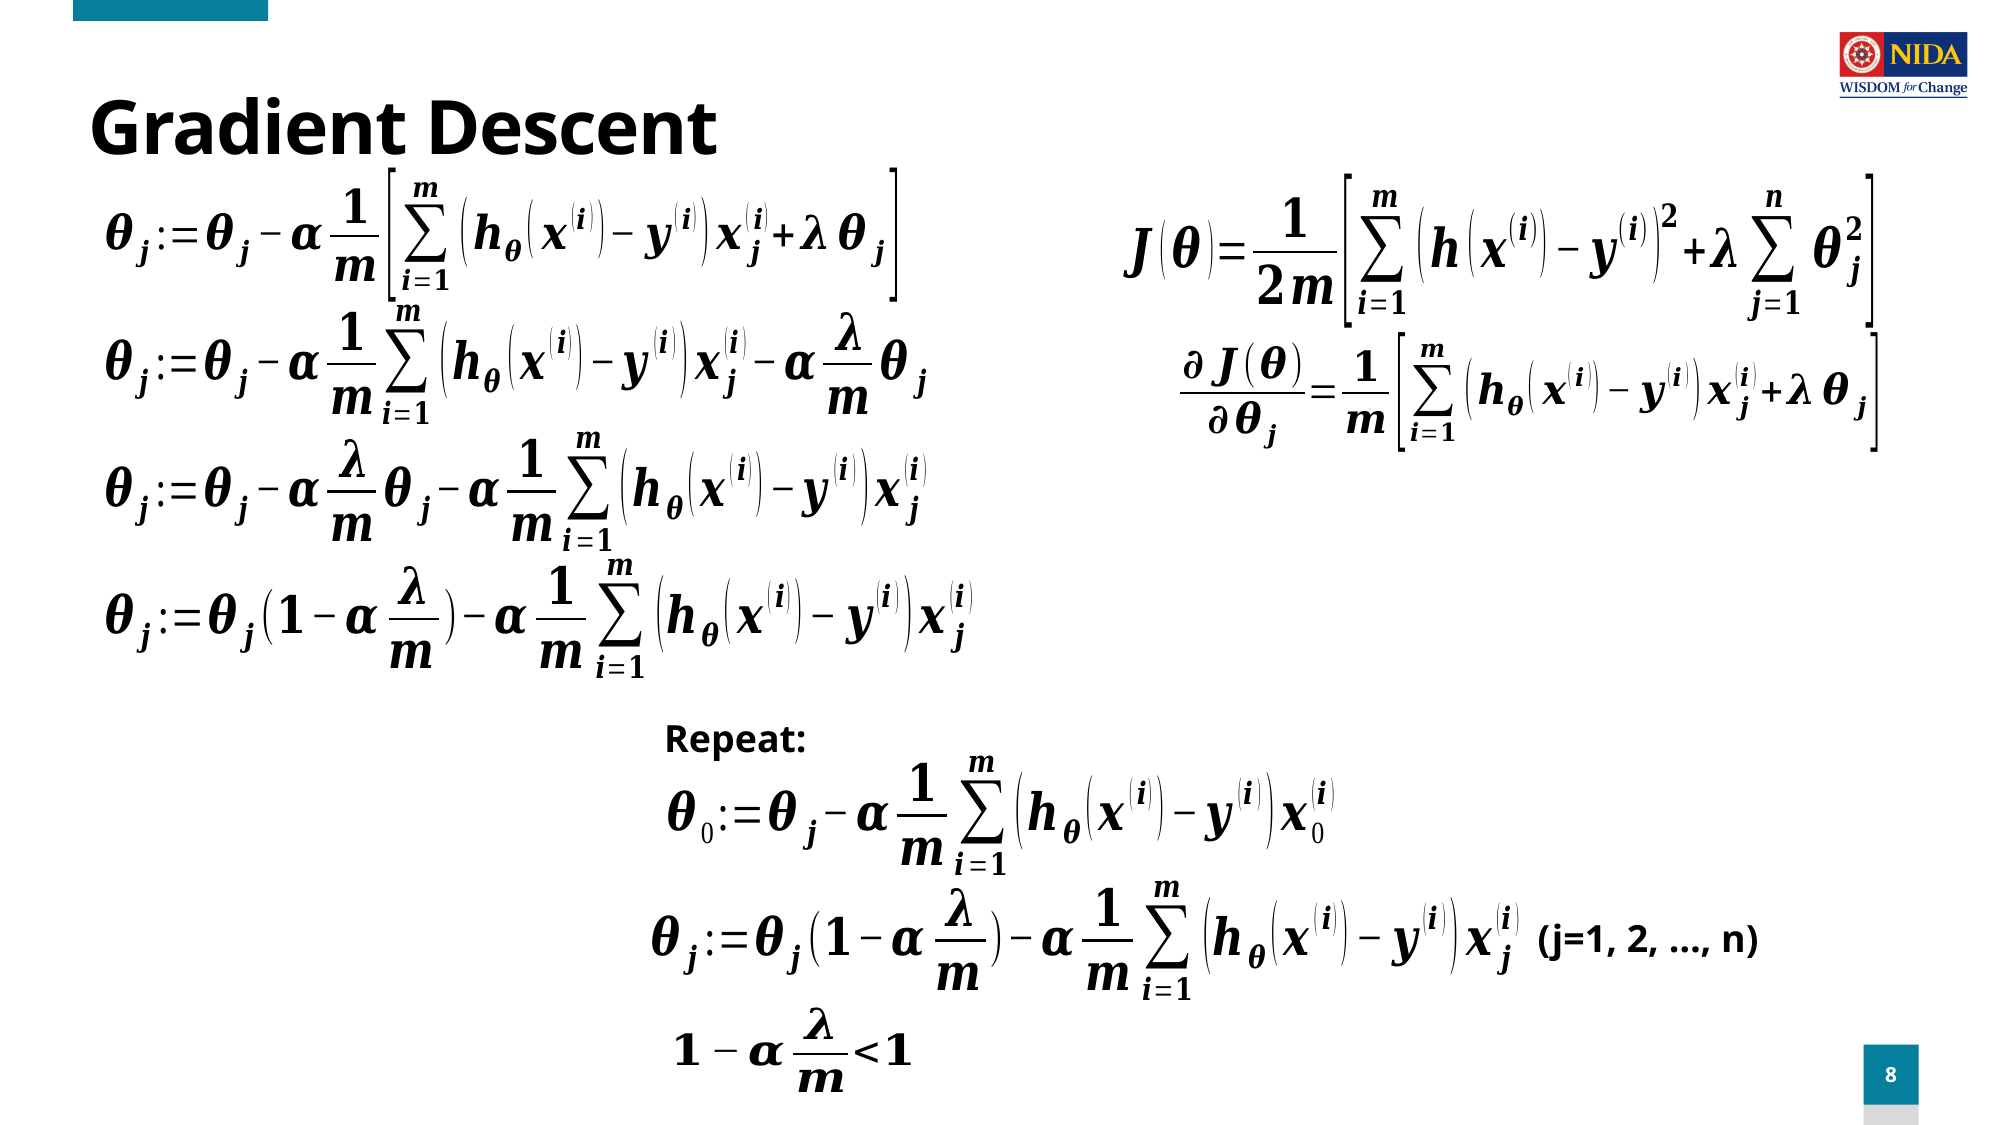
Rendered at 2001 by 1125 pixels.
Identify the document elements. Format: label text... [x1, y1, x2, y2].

text_box (j=1, 2, …, n) [1522, 907, 1774, 968]
text_box Repeat: [649, 707, 822, 768]
picture [1838, 30, 1969, 100]
title Gradient Descent [73, 82, 1907, 179]
